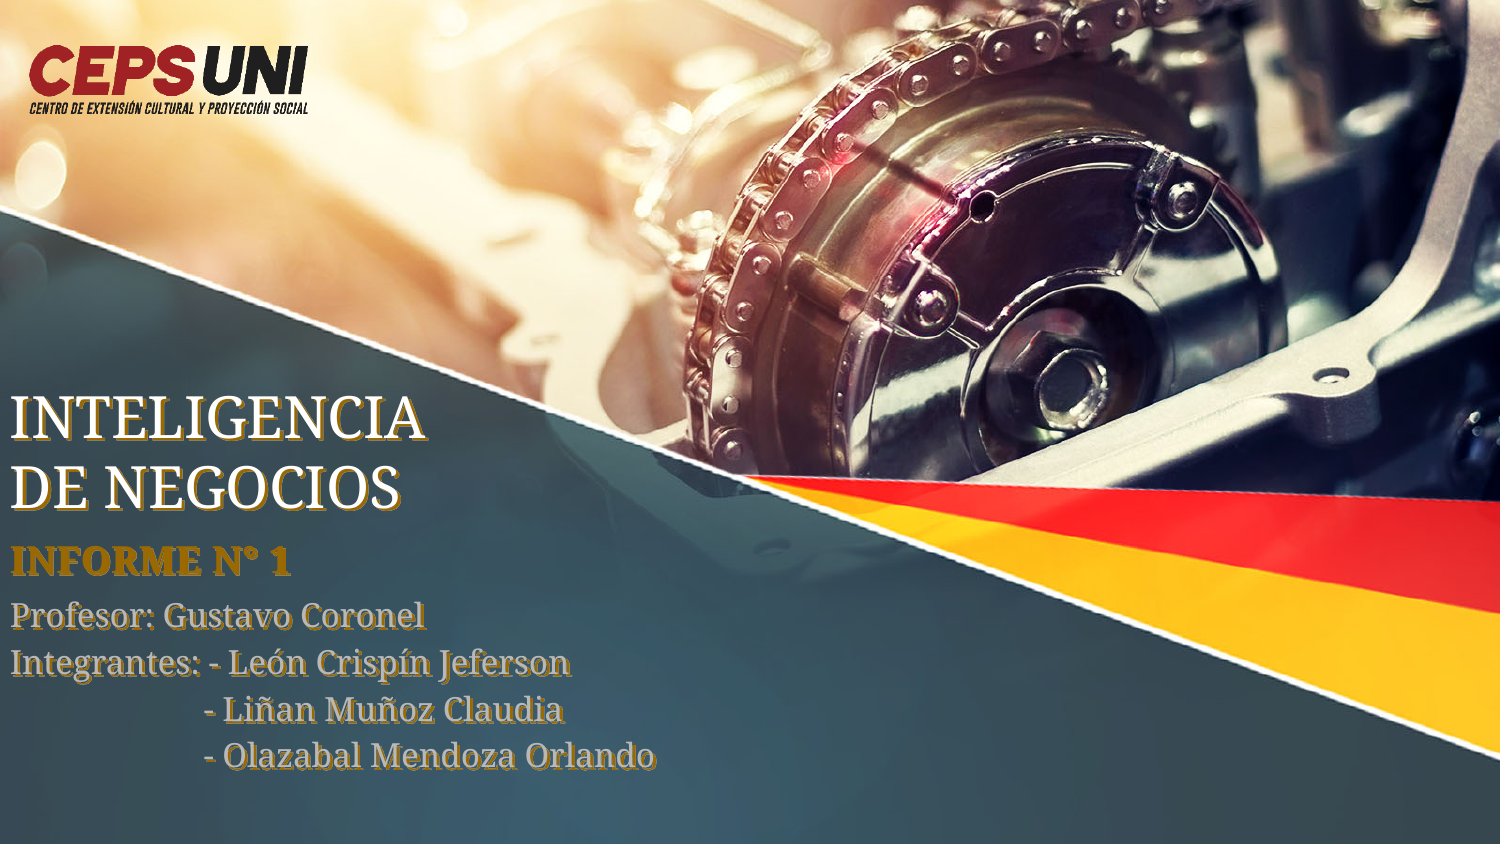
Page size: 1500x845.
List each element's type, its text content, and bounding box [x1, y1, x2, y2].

picture [0, 0, 1500, 844]
title INTELIGENCIA DE NEGOCIOS [0, 351, 533, 528]
text_box INFORME N° 1 [0, 528, 651, 587]
text_box Profesor: Gustavo Coronel Integrantes: - León Crispín Jeferson - Liñan Muñoz Claudia - Olazabal Mendoza Orlando [0, 587, 740, 800]
